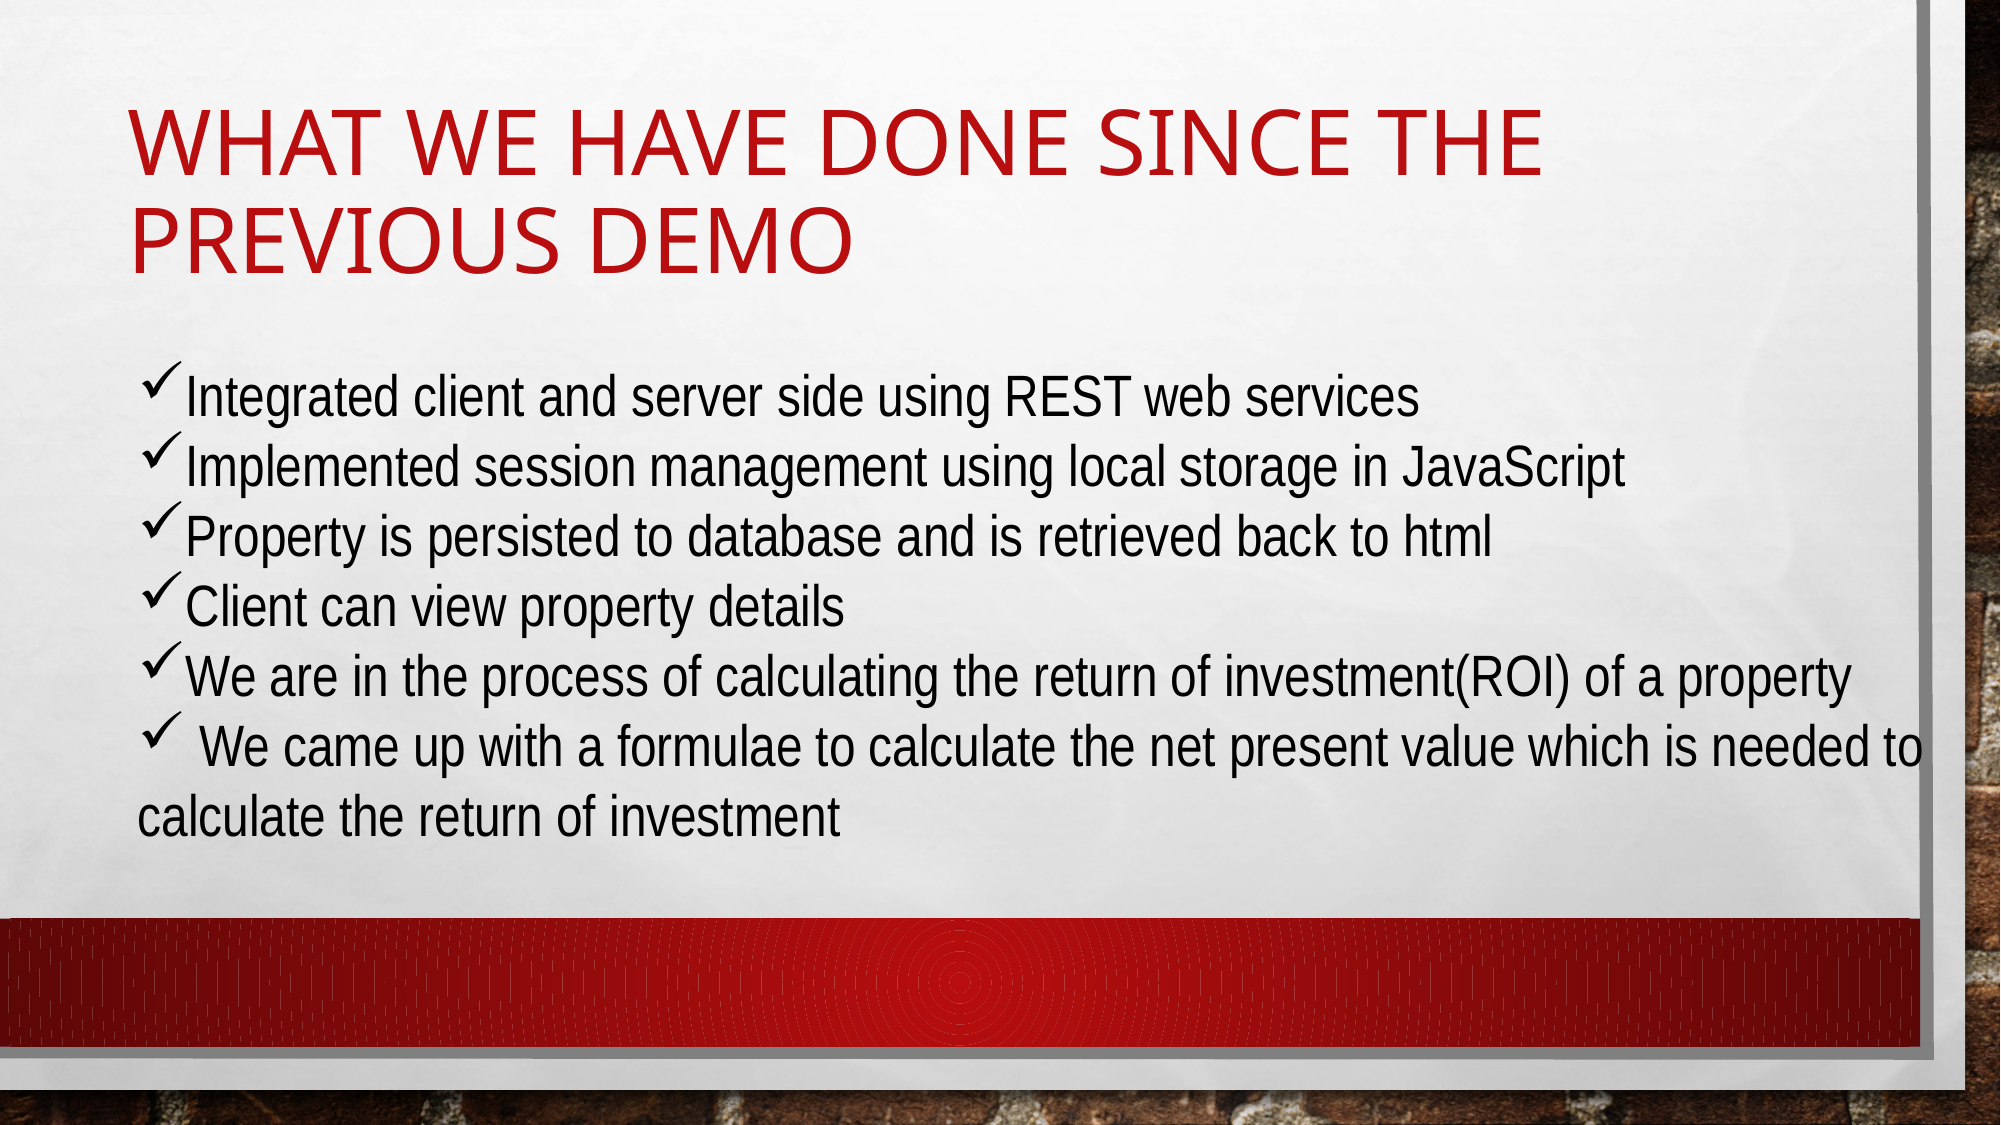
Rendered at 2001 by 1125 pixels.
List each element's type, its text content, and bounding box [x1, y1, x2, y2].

title What we have done since The previous demo [112, 88, 1818, 302]
text_box Integrated client and server side using REST web services Implemented session management using local storage in JavaScript Property is persisted to database and is retrieved back to html Client can view property details We are in the process of calculating the return of investment(ROI) of a property We came up with a formulae to calculate the net present value which is needed to calculate the return of investment [122, 350, 1953, 856]
picture [0, 0, 2000, 1125]
